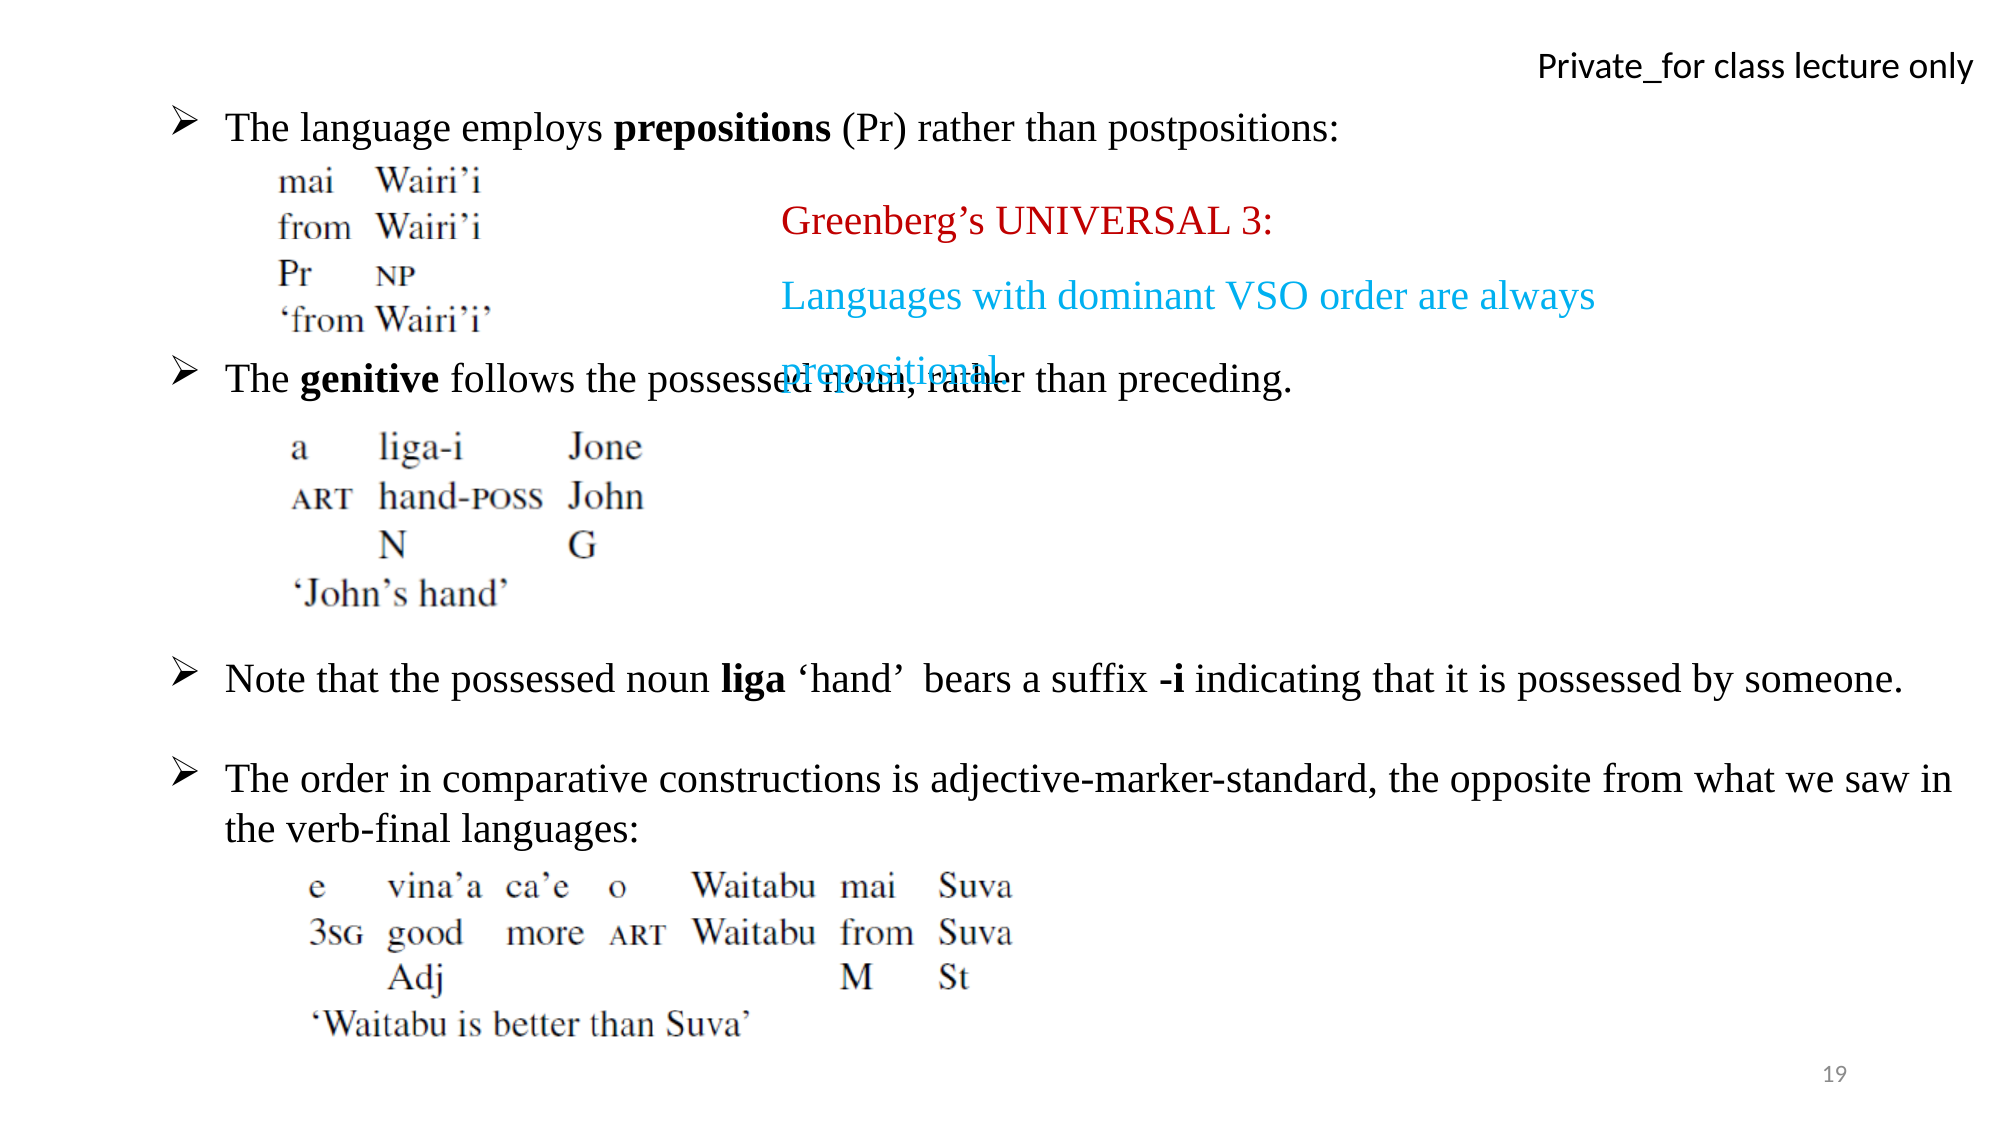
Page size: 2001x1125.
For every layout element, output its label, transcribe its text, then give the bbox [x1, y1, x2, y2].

slide_number 19 [1412, 1042, 1863, 1103]
picture [258, 419, 668, 623]
subtitle The language employs prepositions (Pr) rather than postpositions: The genitive follows the possessed noun, rather than preceding. Note that the possessed noun liga ‘hand’ bears a suffix -i indicating that it is possessed by someone. The order in comparative constructions is adjective-marker-standard, the opposite from what we saw in the verb-final languages: [153, 92, 1988, 1043]
text_box Greenberg’s UNIVERSAL 3: Languages with dominant VSO order are always prepositional. [766, 160, 1847, 401]
picture [272, 160, 497, 344]
picture [297, 856, 1038, 1043]
